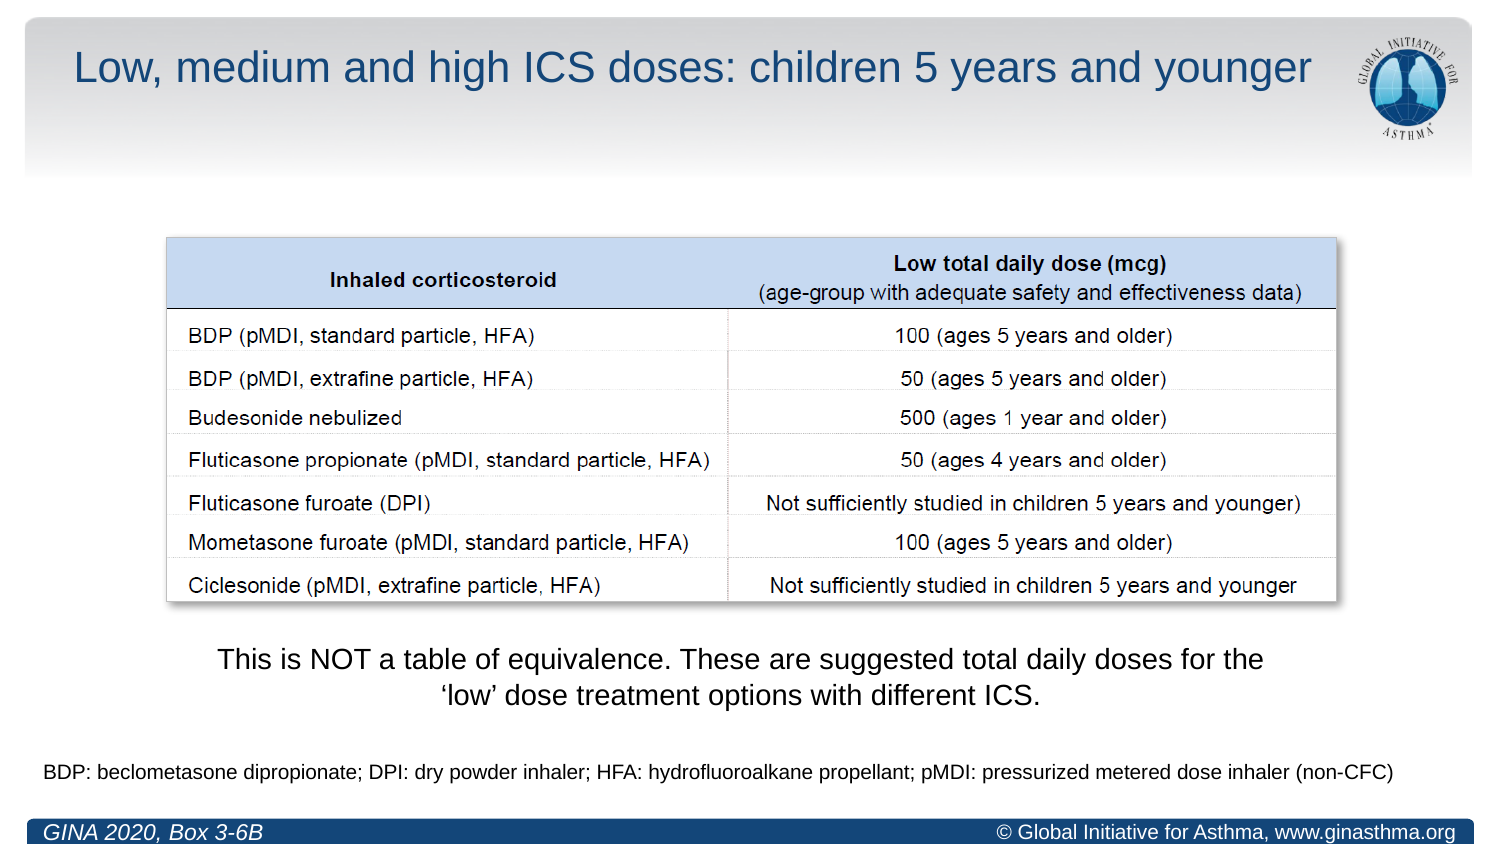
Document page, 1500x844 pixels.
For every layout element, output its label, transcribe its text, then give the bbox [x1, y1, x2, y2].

text_box BDP: beclometasone dipropionate; DPI: dry powder inhaler; HFA: hydrofluoroalkane propellant; pMDI: pressurized metered dose inhaler (non-CFC) [28, 751, 1472, 791]
picture [24, 17, 1472, 202]
text_box GINA 2020, Box 3-6B [28, 810, 495, 844]
title Low, medium and high ICS doses: children 5 years and younger [28, 30, 1348, 147]
text_box This is NOT a table of equivalence. These are suggested total daily doses for the ‘low’ dose treatment options with different ICS. [144, 633, 1348, 719]
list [166, 236, 1337, 603]
